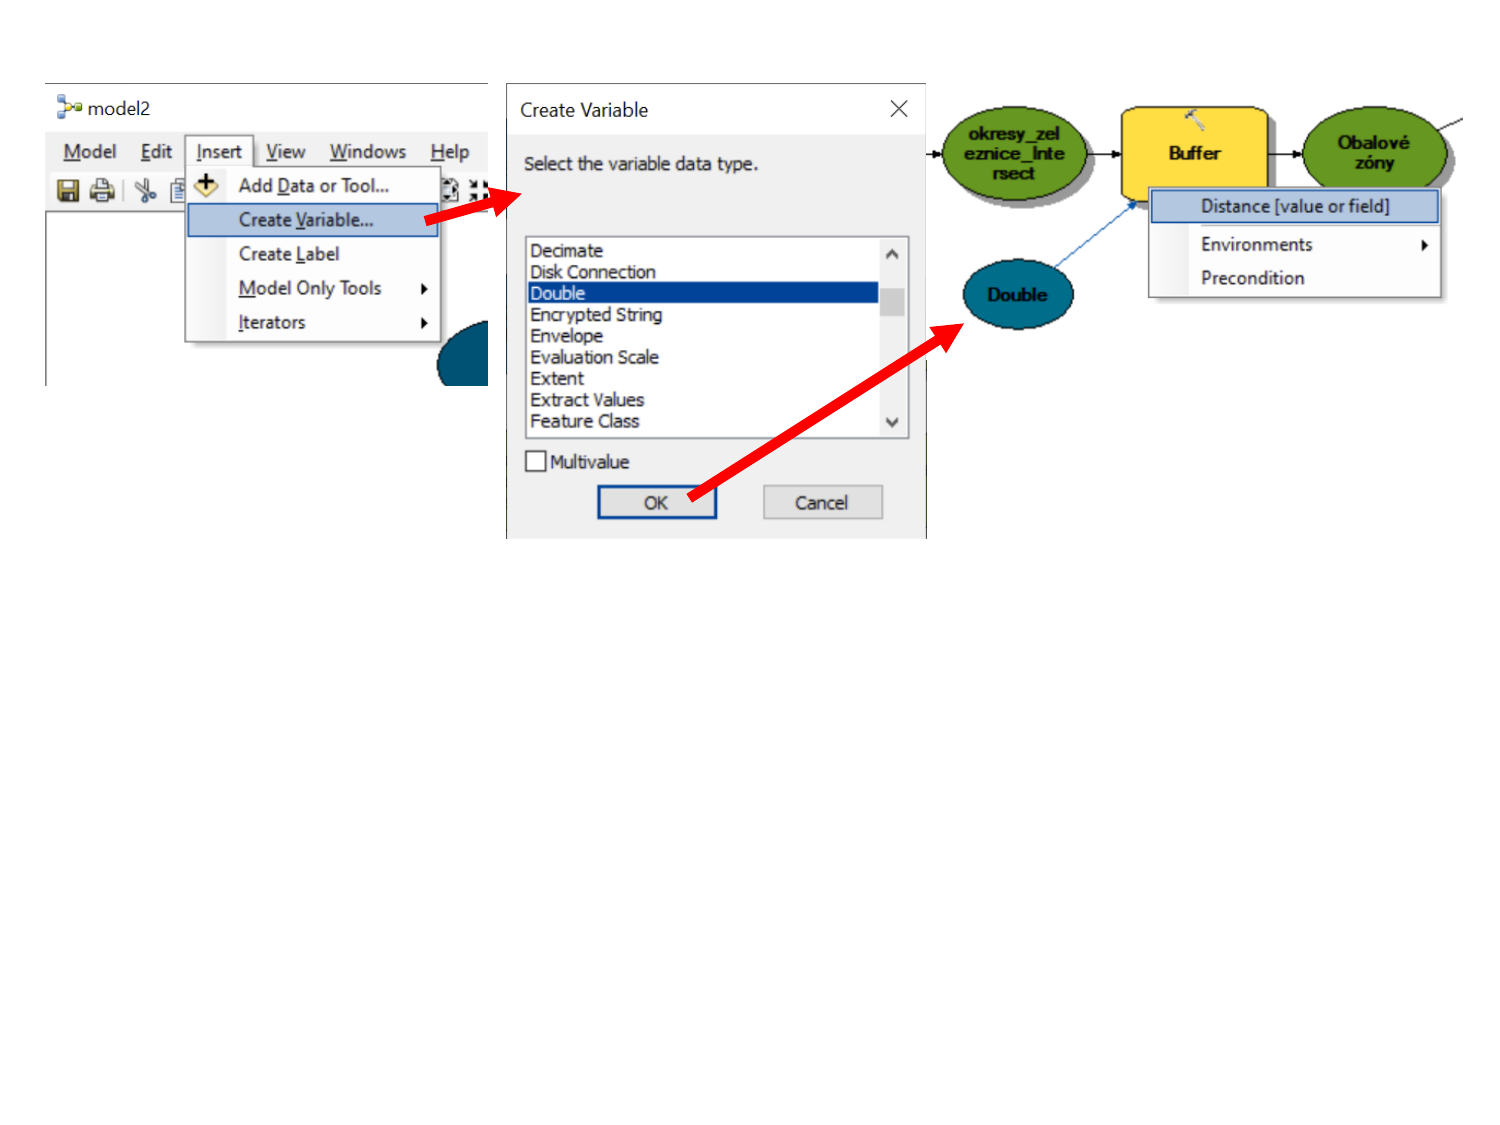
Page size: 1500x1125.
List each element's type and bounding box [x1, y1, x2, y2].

text_box [425, 193, 522, 222]
text_box [689, 323, 964, 499]
picture [45, 83, 488, 386]
picture [506, 83, 1463, 539]
